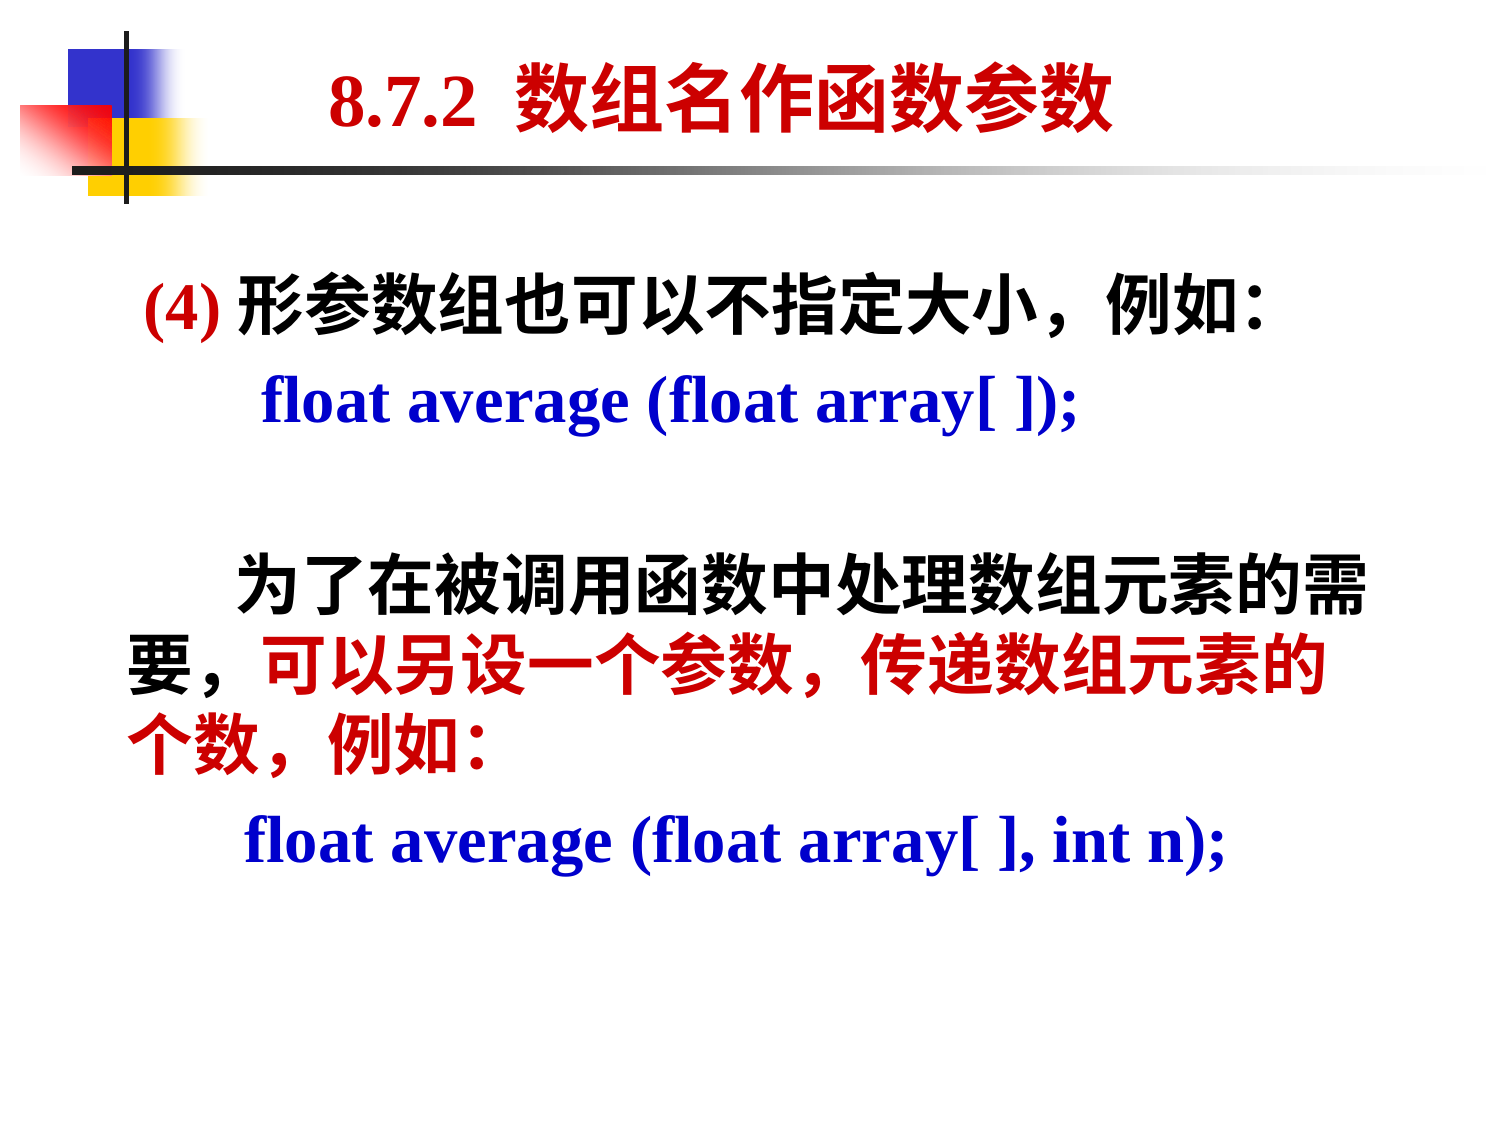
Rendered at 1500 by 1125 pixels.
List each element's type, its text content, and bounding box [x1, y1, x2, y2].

text_box 8.7.2 数组名作函数参数 [242, 54, 1199, 138]
text_box (4)形参数组也可以不指定大小，例如： float average (float array[ ]); 为了在被调用函数中处理数组元素的需要，可以另设一个参数，传递数组元素的个数，例如： float average (float array[ ], int n); [112, 255, 1400, 884]
